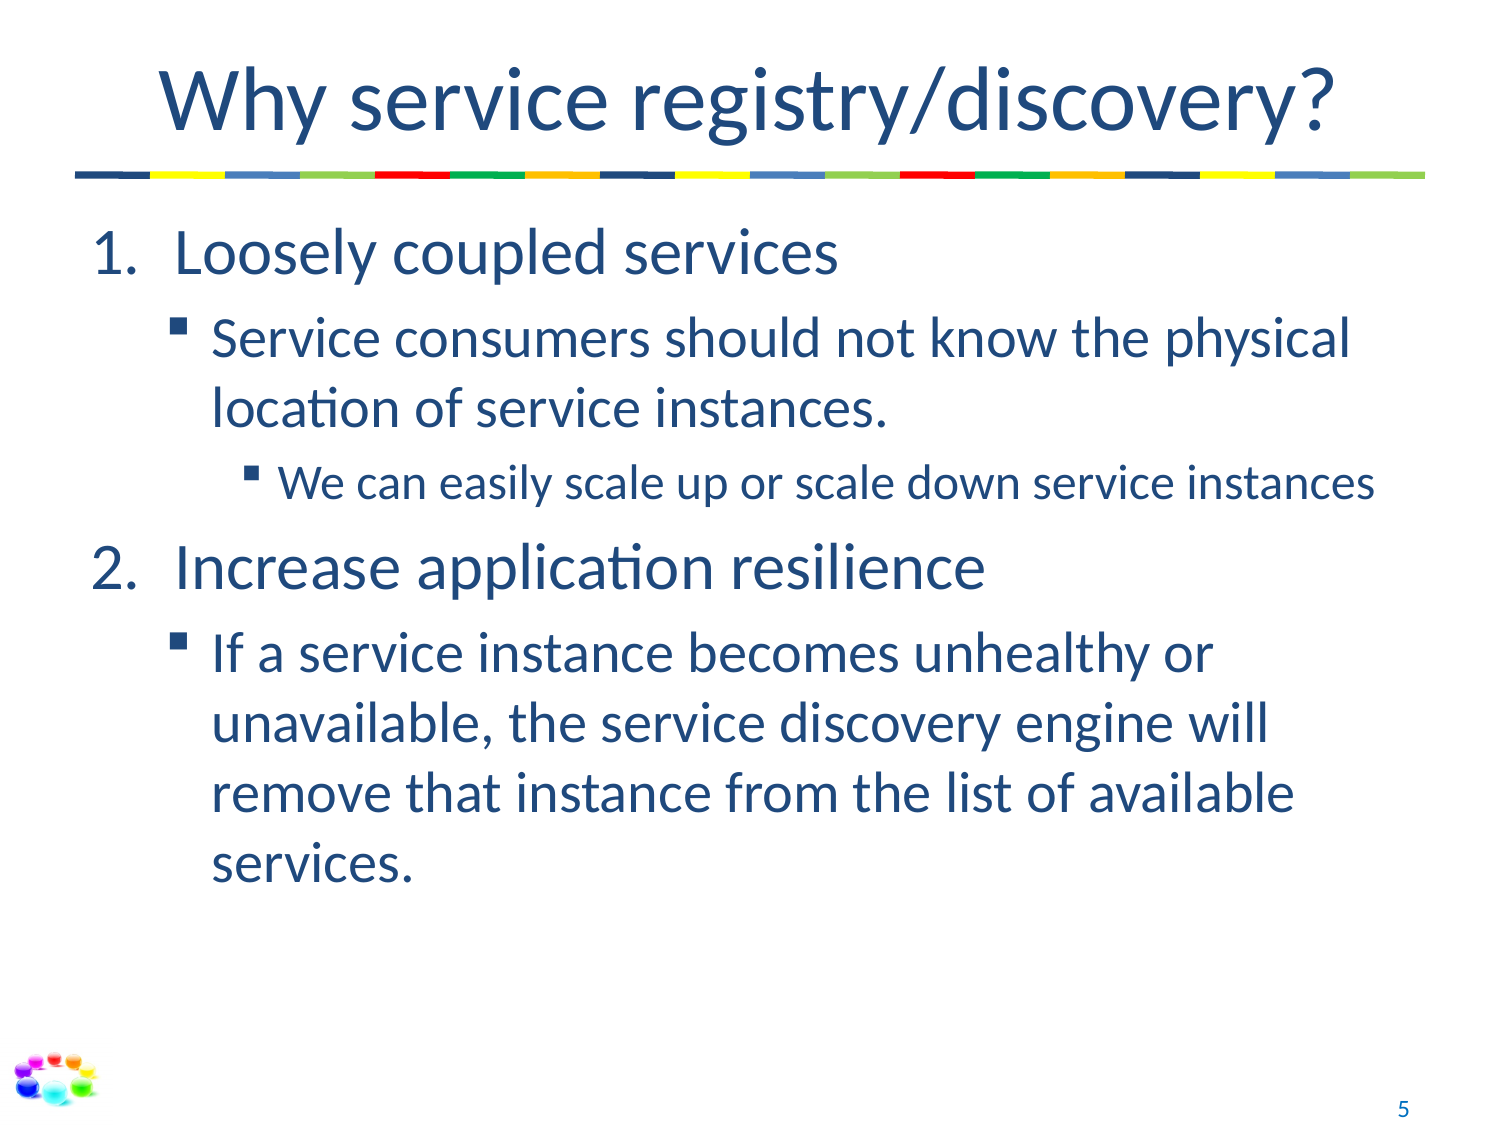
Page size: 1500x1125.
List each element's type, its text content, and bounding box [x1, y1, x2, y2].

picture [0, 1034, 113, 1125]
slide_number 5 [1074, 1077, 1425, 1125]
title Why service registry/discovery? [75, 24, 1425, 163]
list Loosely coupled services Service consumers should not know the physical location of service instances. We can easily scale up or scale down service instances Increase application resilience If a service instance becomes unhealthy or unavailable, the service discovery engine will remove that instance from the list of available services. [75, 200, 1425, 1005]
